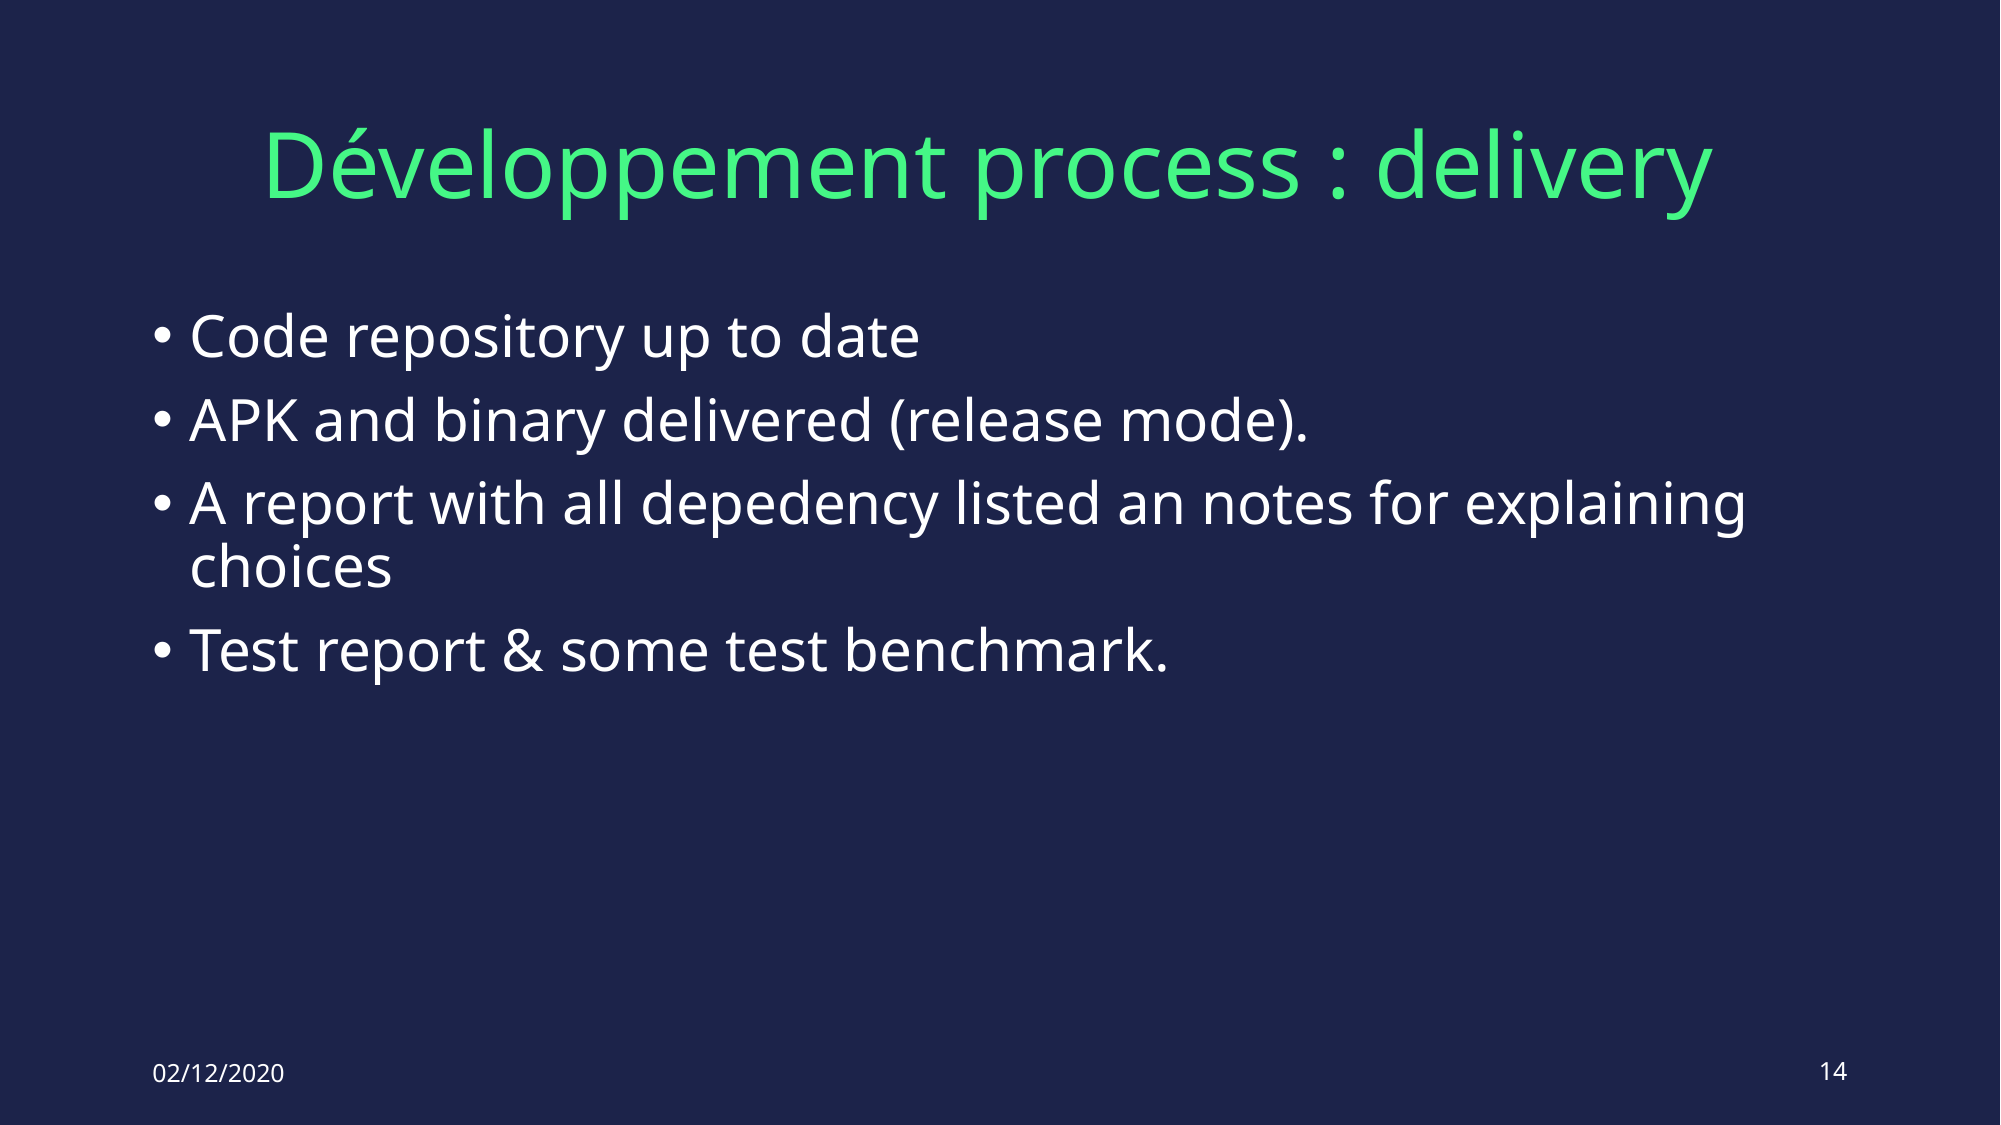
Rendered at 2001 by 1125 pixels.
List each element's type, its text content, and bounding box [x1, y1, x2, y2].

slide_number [137, 1042, 588, 1103]
list Code repository up to date APK and binary delivered (release mode). A report with all depedency listed an notes for explaining choices Test report & some test benchmark. [137, 299, 1863, 1014]
slide_number 14 [1412, 1042, 1863, 1103]
title Développement process : delivery [137, 59, 1863, 278]
